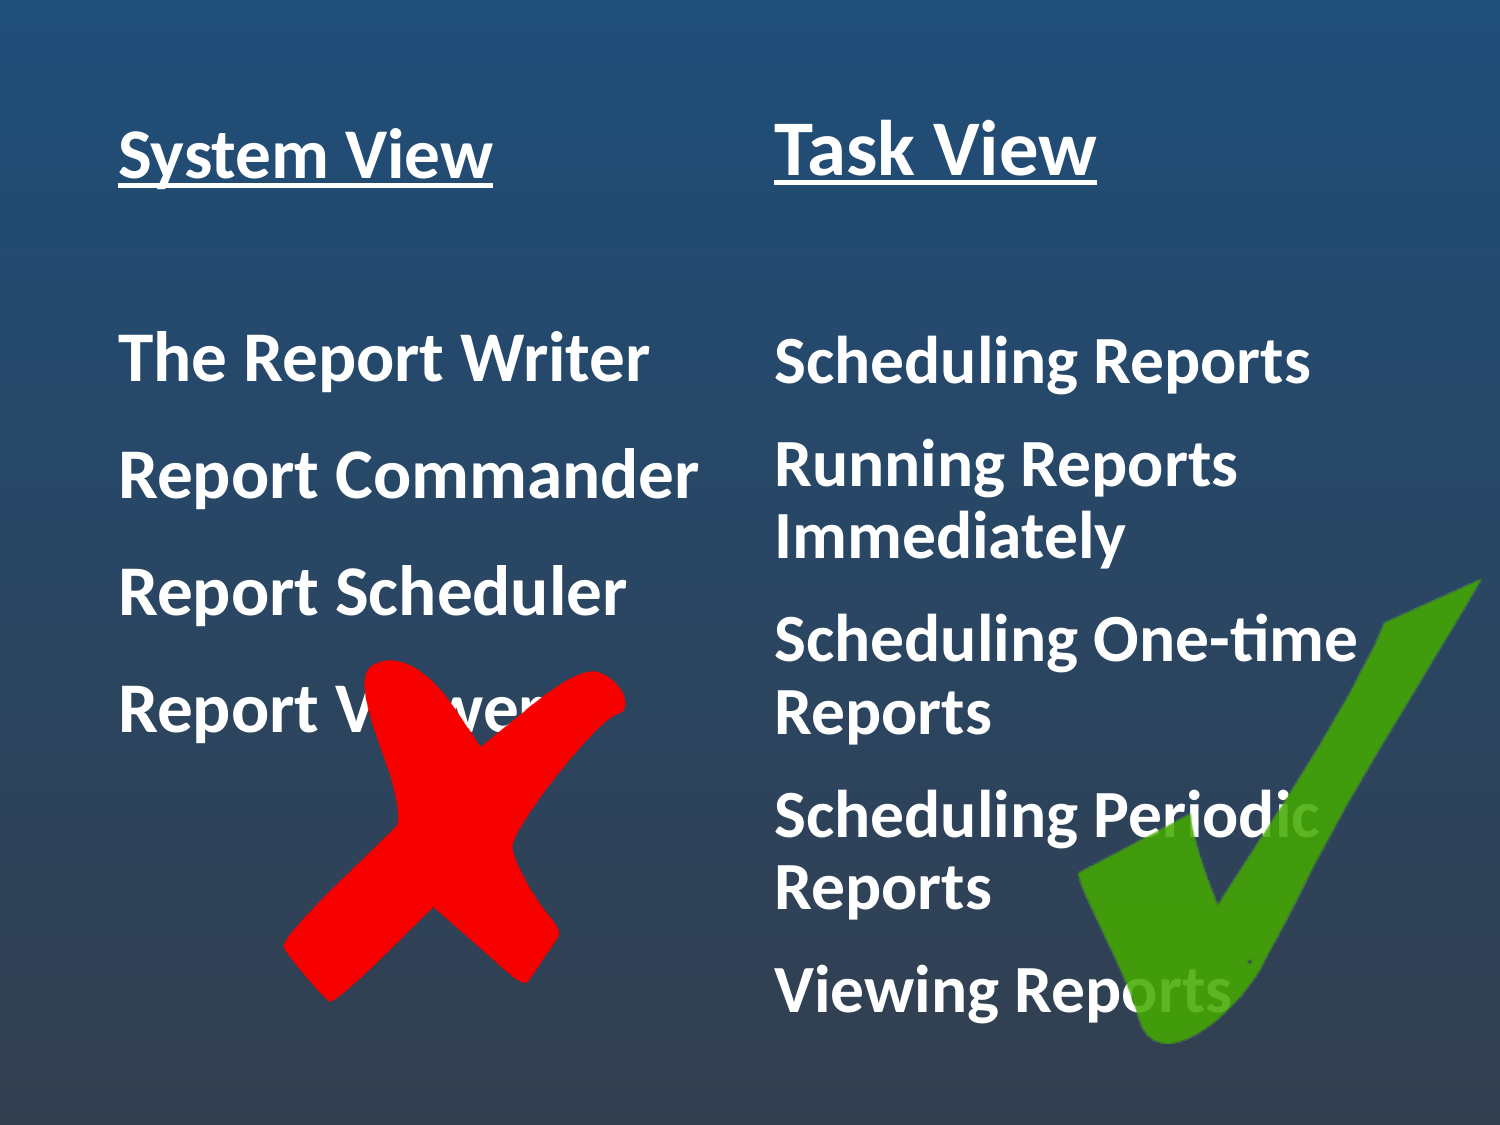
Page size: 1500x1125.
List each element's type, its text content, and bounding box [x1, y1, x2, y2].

picture [1078, 579, 1482, 1044]
list System View The Report Writer Report Commander Report Scheduler Report Viewer [103, 99, 741, 814]
picture [281, 657, 627, 1003]
list Task View Scheduling Reports Running Reports Immediately Scheduling One-time Reports Scheduling Periodic Reports Viewing Reports [759, 99, 1397, 1044]
